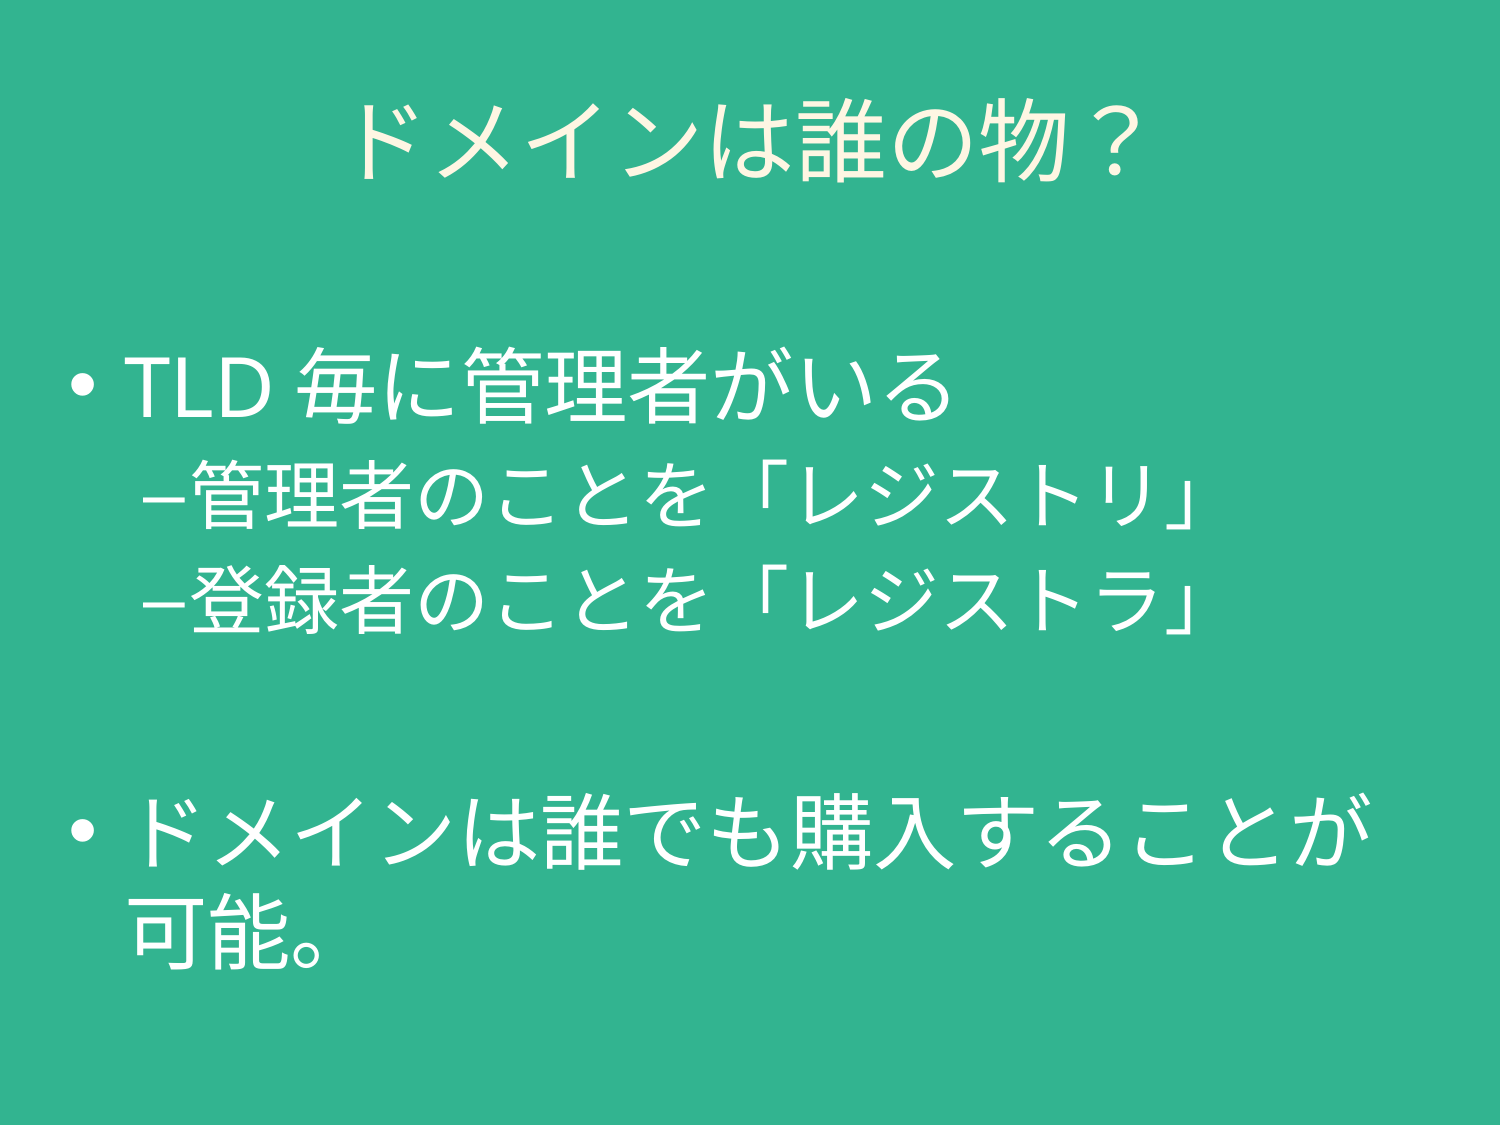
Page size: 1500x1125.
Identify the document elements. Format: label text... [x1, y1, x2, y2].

list TLD毎に管理者がいる 管理者のことを「レジストリ」 登録者のことを「レジストラ」 ドメインは誰でも購入することが可能。 [53, 326, 1404, 1047]
title ドメインは誰の物？ [75, 45, 1425, 233]
